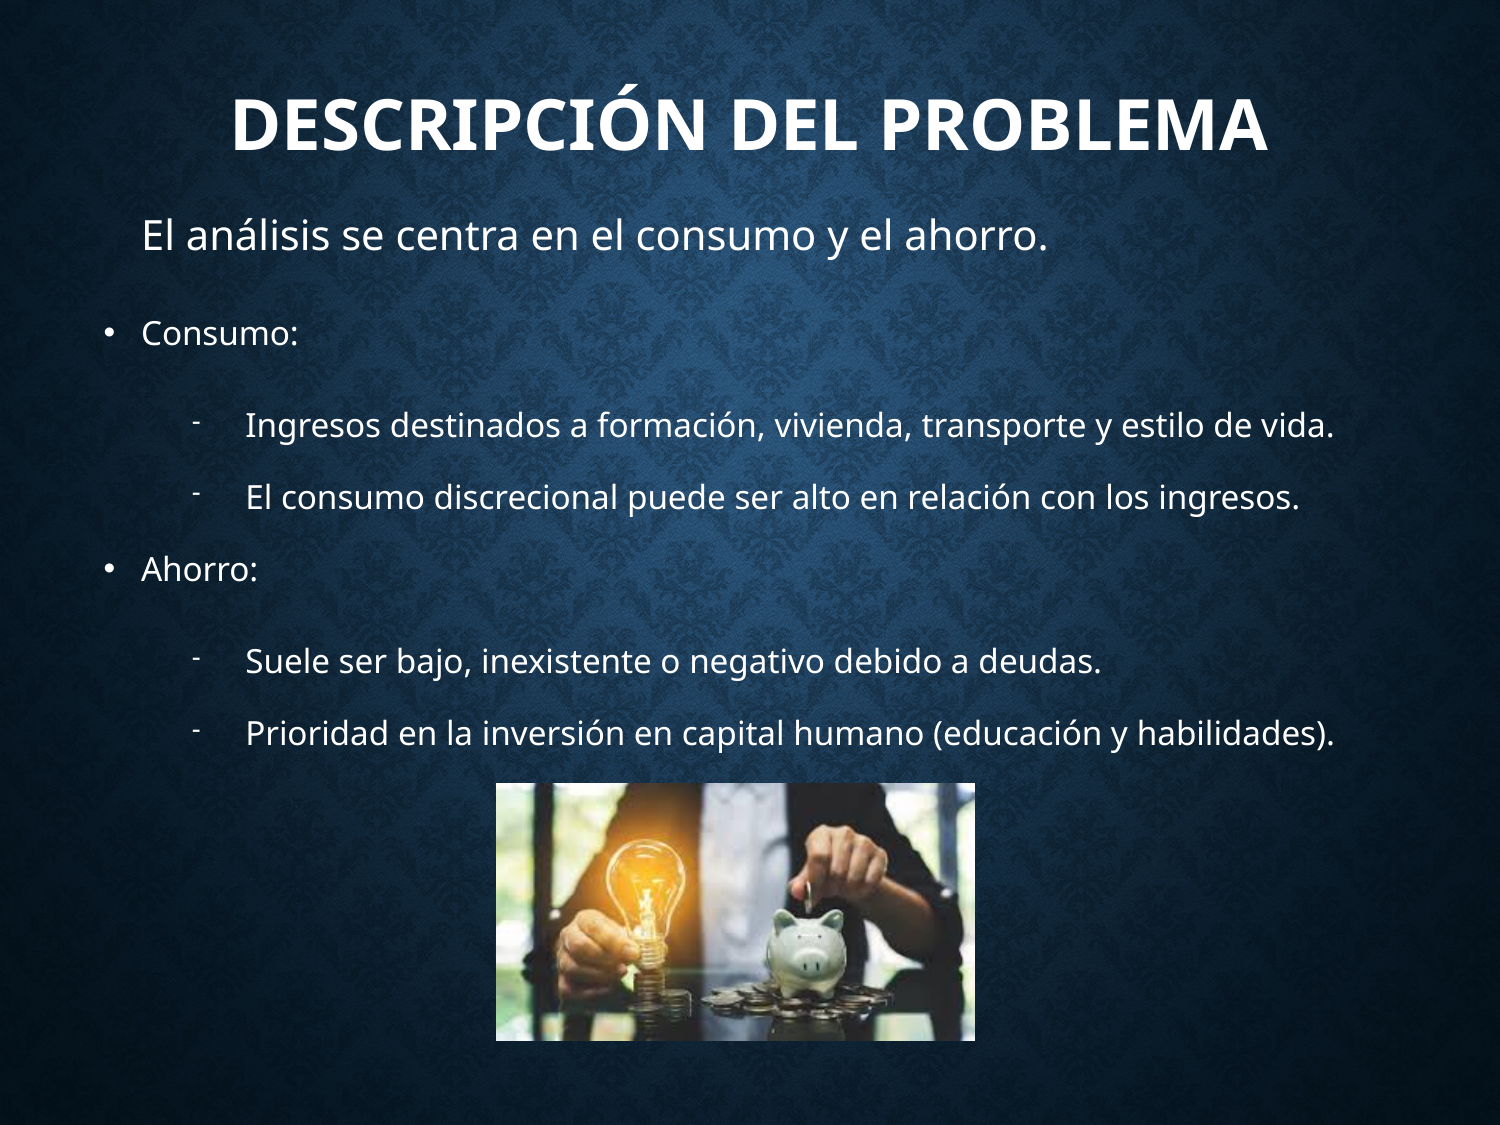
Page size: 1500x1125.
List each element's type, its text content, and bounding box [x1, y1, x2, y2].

picture [0, 0, 1500, 1125]
title Descripción del Problema [112, 18, 1387, 191]
list El análisis se centra en el consumo y el ahorro. Consumo: Ingresos destinados a formación, vivienda, transporte y estilo de vida. El consumo discrecional puede ser alto en relación con los ingresos. Ahorro: Suele ser bajo, inexistente o negativo debido a deudas. Prioridad en la inversión en capital humano (educación y habilidades). [88, 191, 1423, 798]
